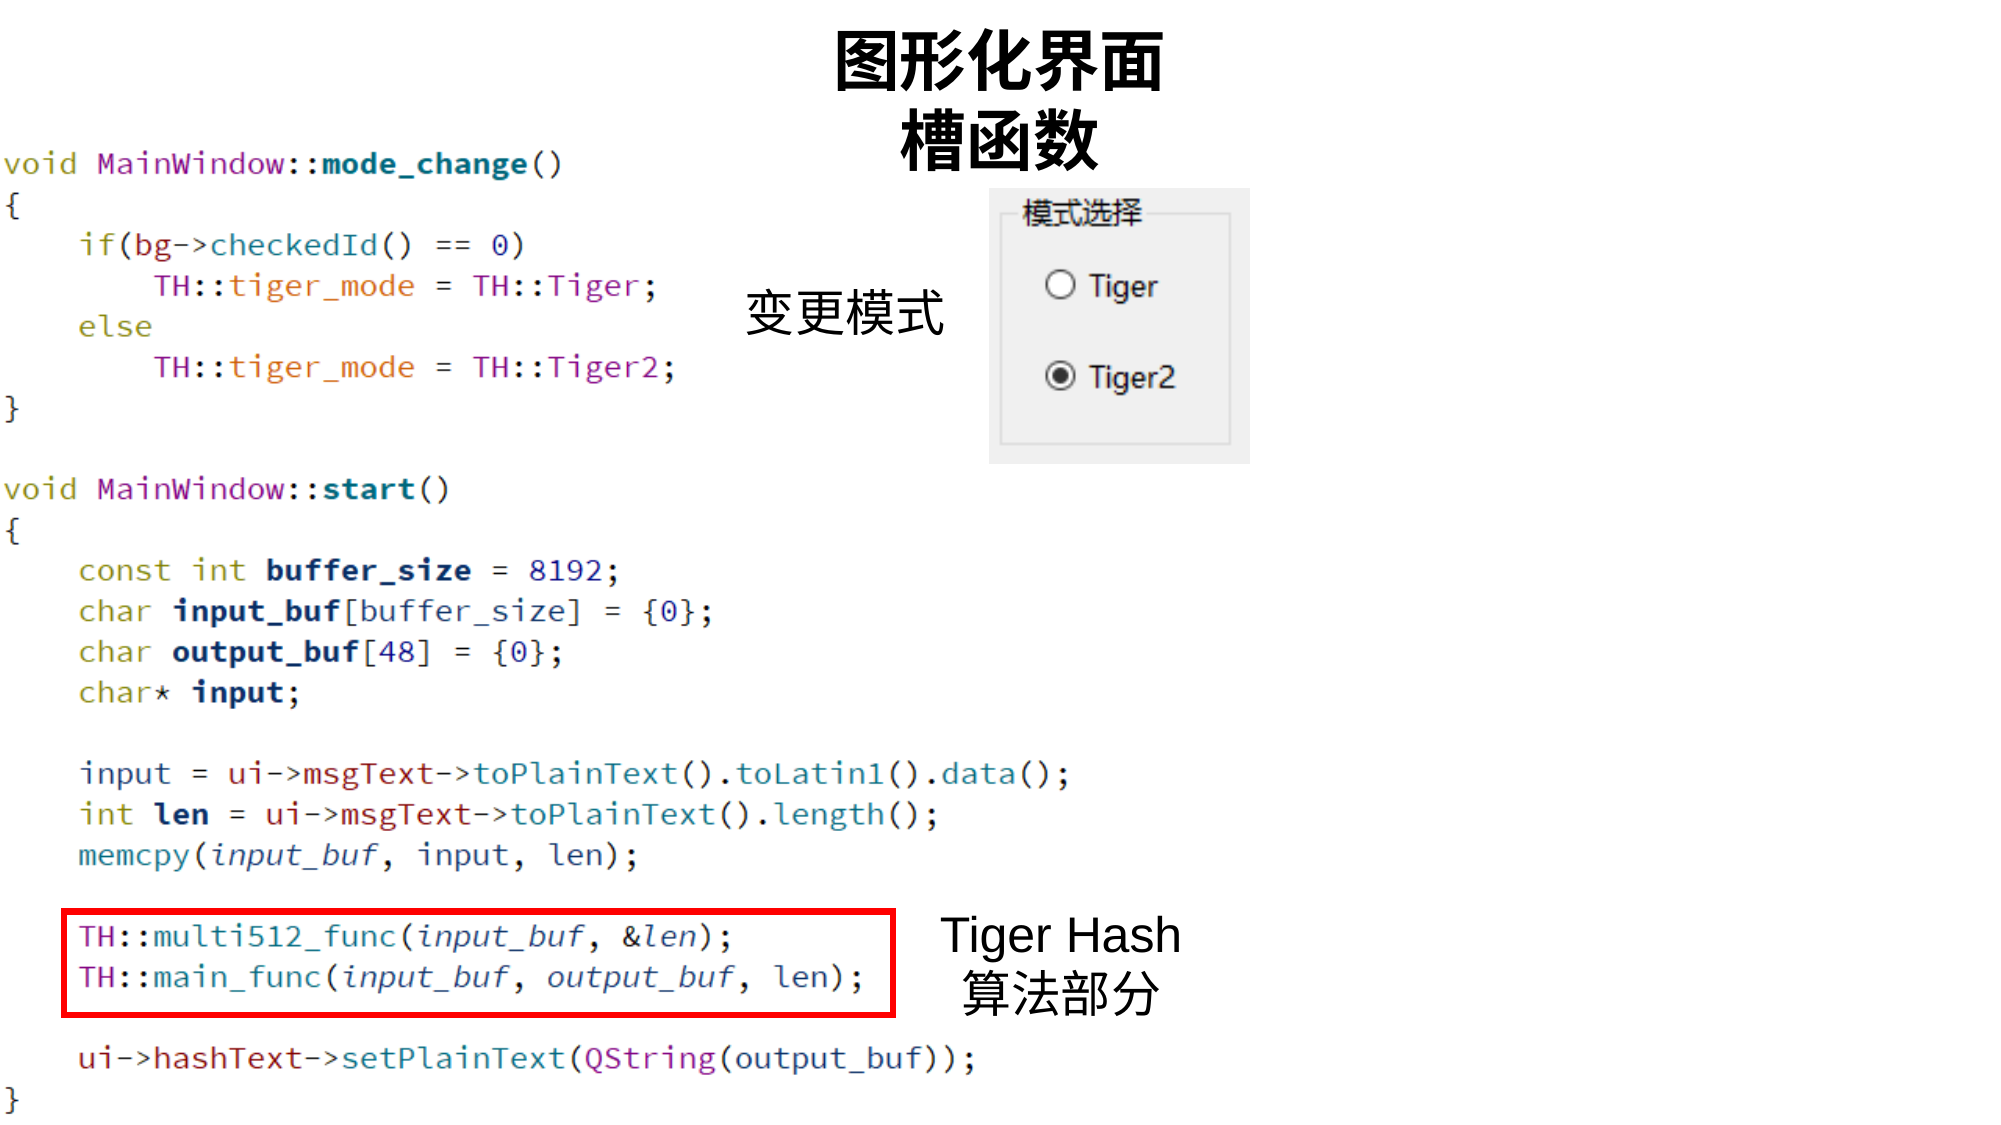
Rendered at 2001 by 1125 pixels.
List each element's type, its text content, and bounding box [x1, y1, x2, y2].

picture [0, 146, 1250, 1125]
text_box 图形化界面 槽函数 [667, 11, 1333, 187]
text_box Tiger Hash 算法部分 [1082, 895, 1198, 1030]
